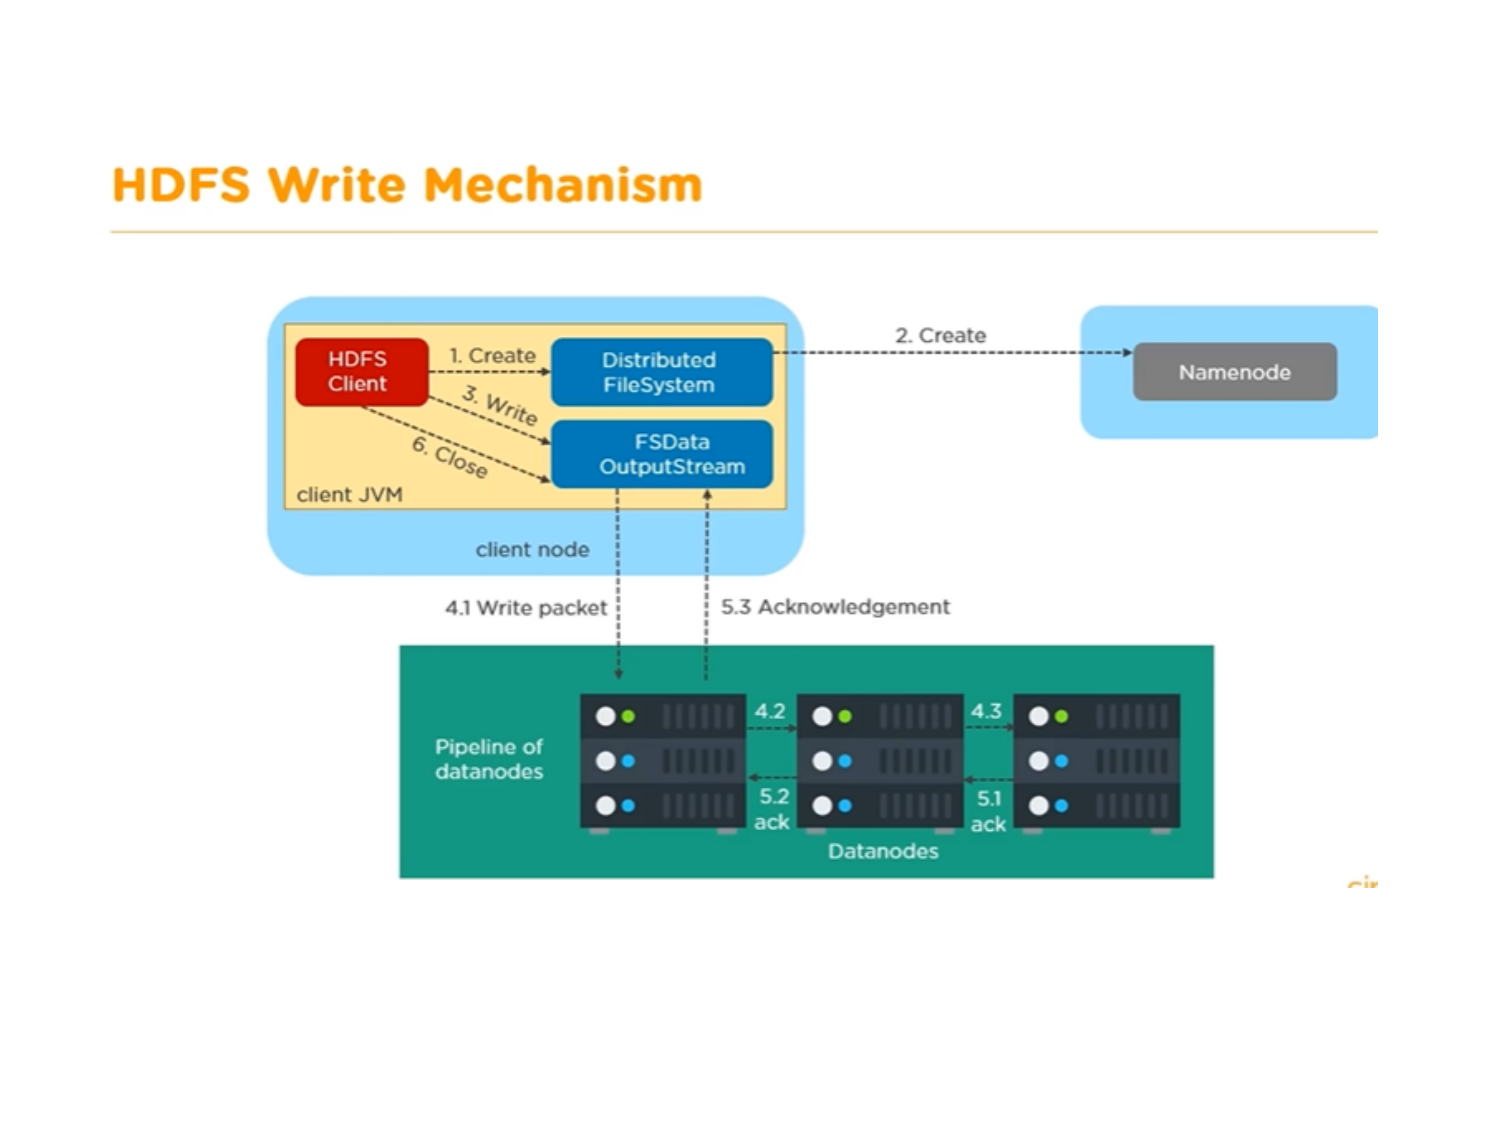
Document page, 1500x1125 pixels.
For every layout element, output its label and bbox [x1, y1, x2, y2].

list [99, 162, 1378, 888]
